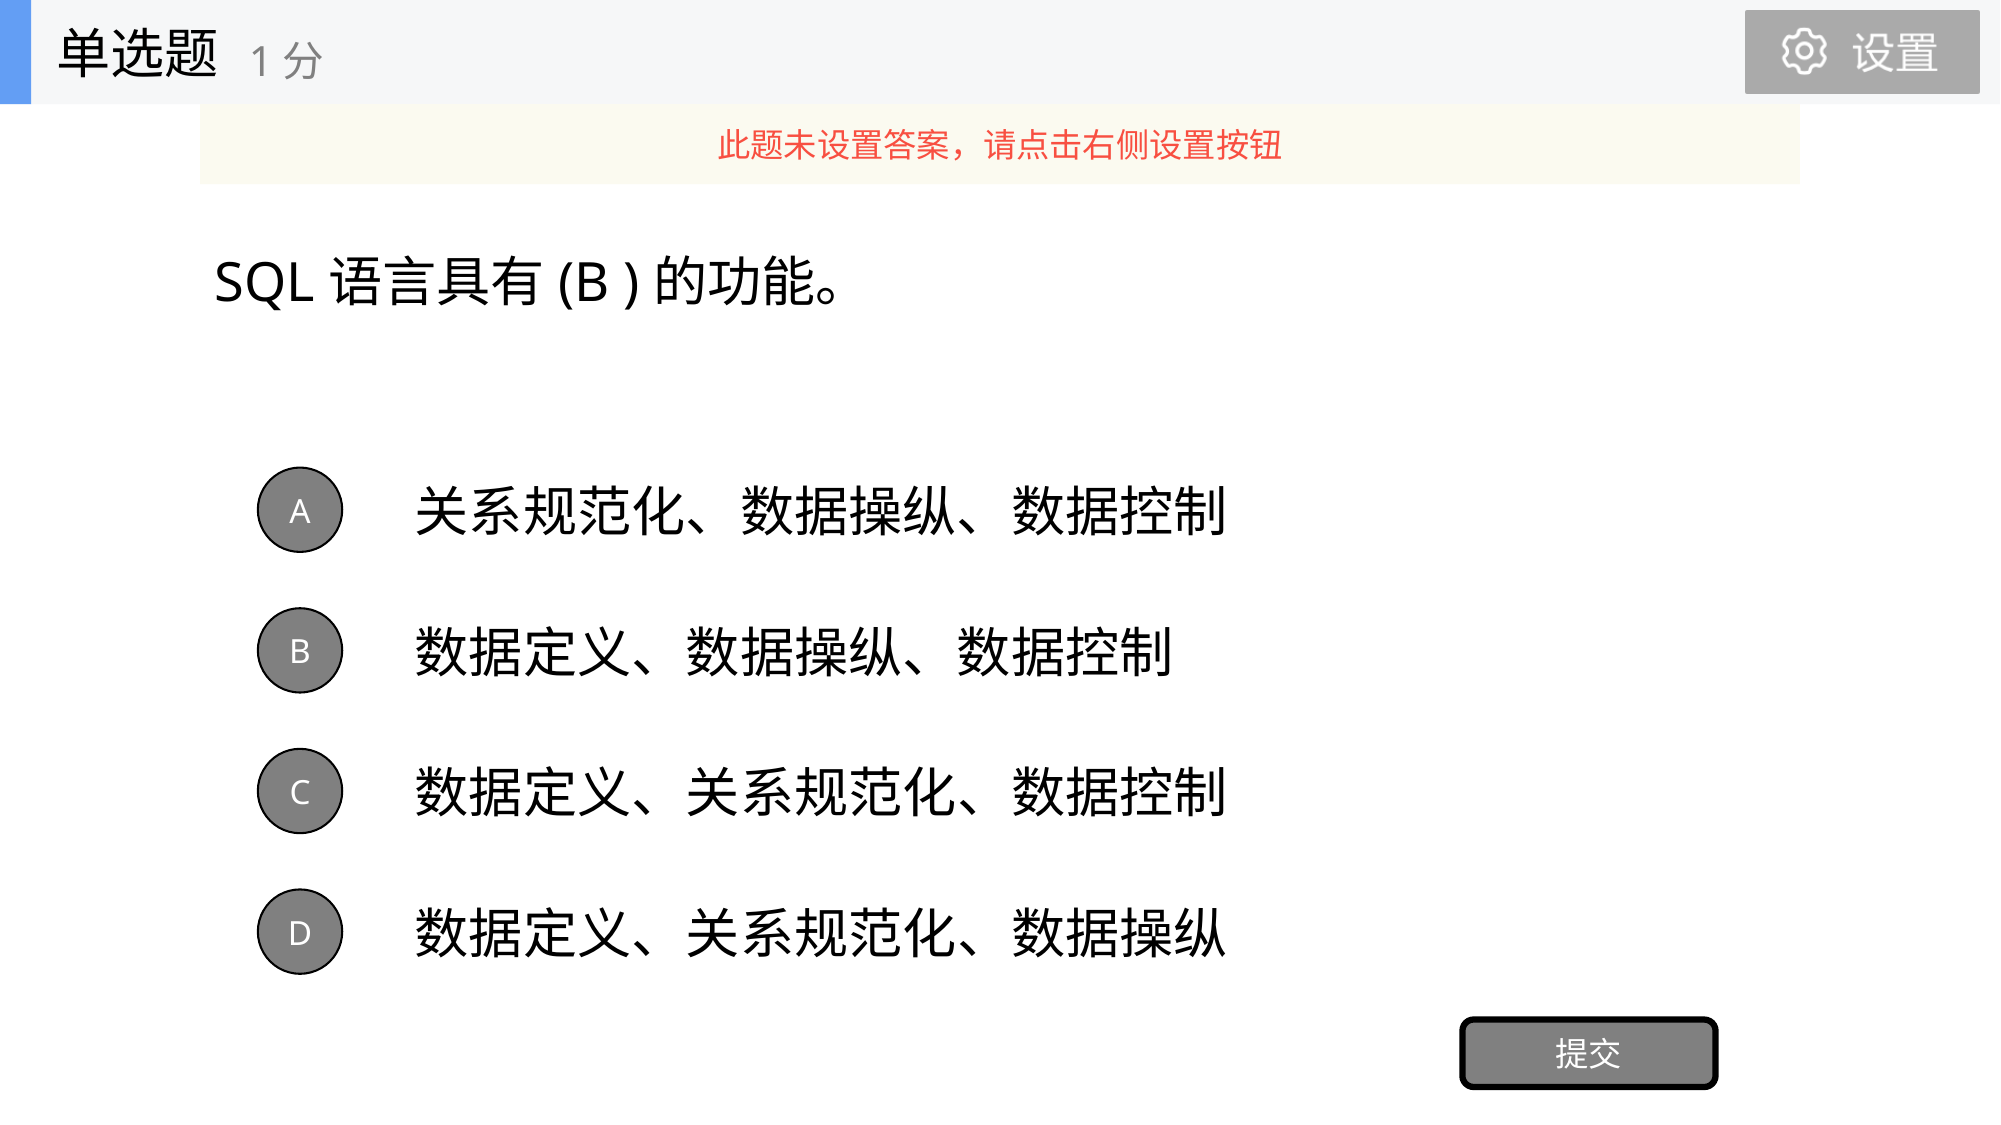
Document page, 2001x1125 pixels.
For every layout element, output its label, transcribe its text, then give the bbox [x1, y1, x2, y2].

text_box 提交 [1461, 1018, 1717, 1089]
text_box C [256, 747, 344, 835]
text_box B [256, 607, 344, 694]
text_box 关系规范化、数据操纵、数据控制 [399, 456, 1800, 563]
text_box D [256, 888, 344, 975]
text_box 数据定义、关系规范化、数据控制 [399, 738, 1800, 844]
text_box A [256, 466, 344, 553]
picture [1745, 10, 1980, 94]
text_box 此题未设置答案，请点击右侧设置按钮 [200, 105, 1800, 185]
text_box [0, 0, 2000, 105]
text_box SQL语言具有(B )的功能。 [200, 185, 1800, 456]
text_box 数据定义、数据操纵、数据控制 [399, 597, 1800, 703]
text_box 数据定义、关系规范化、数据操纵 [399, 878, 1800, 985]
